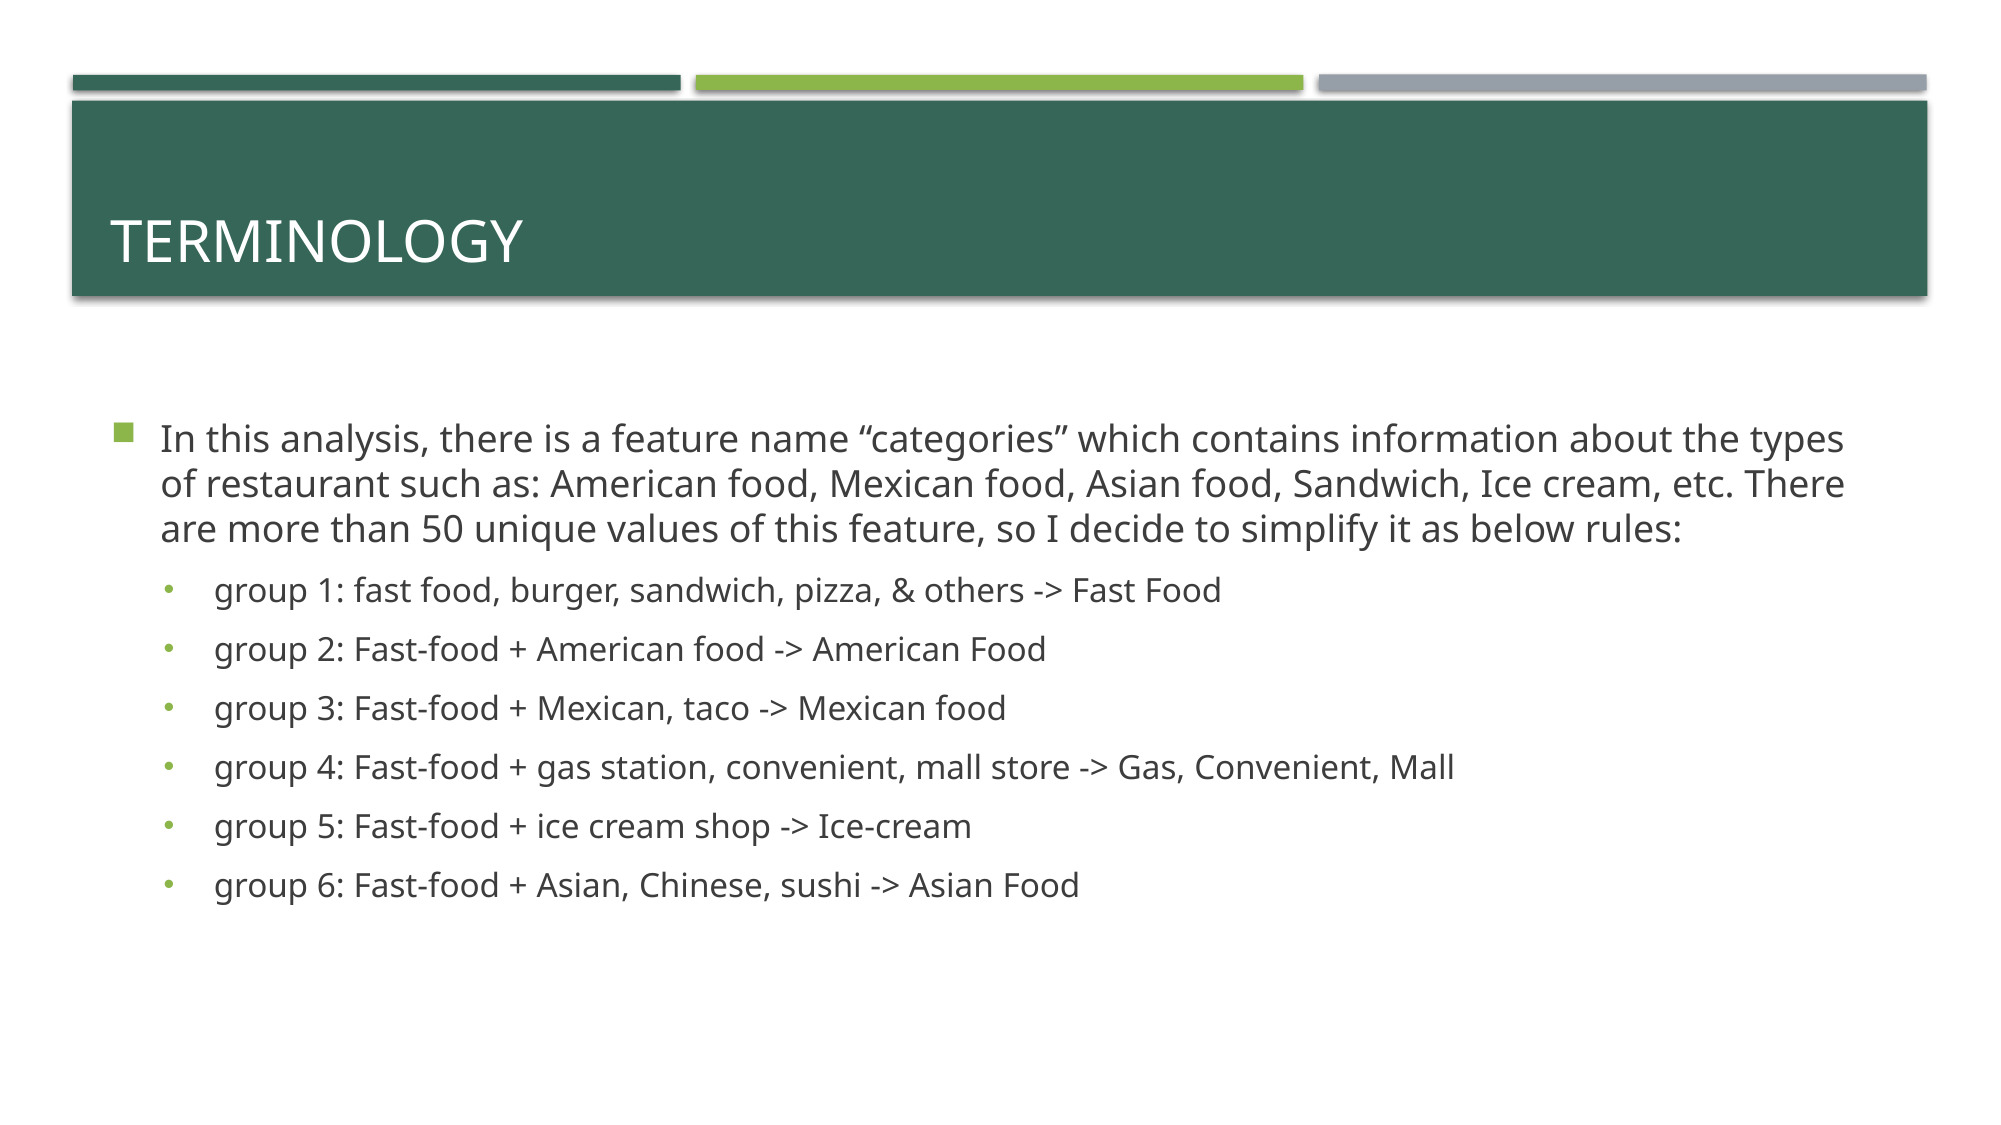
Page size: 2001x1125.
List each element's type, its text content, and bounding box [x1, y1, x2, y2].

list In this analysis, there is a feature name “categories” which contains information about the types of restaurant such as: American food, Mexican food, Asian food, Sandwich, Ice cream, etc. There are more than 50 unique values of this feature, so I decide to simplify it as below rules: ﻿group 1: fast food, burger, sandwich, pizza, & others -> Fast Food group 2: Fast-food + American food -> American Food group 3: Fast-food + Mexican, taco -> Mexican food group 4: Fast-food + gas station, convenient, mall store -> Gas, Convenient, Mall group 5: Fast-food + ice cream shop -> Ice-cream group 6: Fast-food + Asian, Chinese, sushi -> Asian Food [95, 357, 1905, 962]
title terminology [95, 115, 1905, 282]
